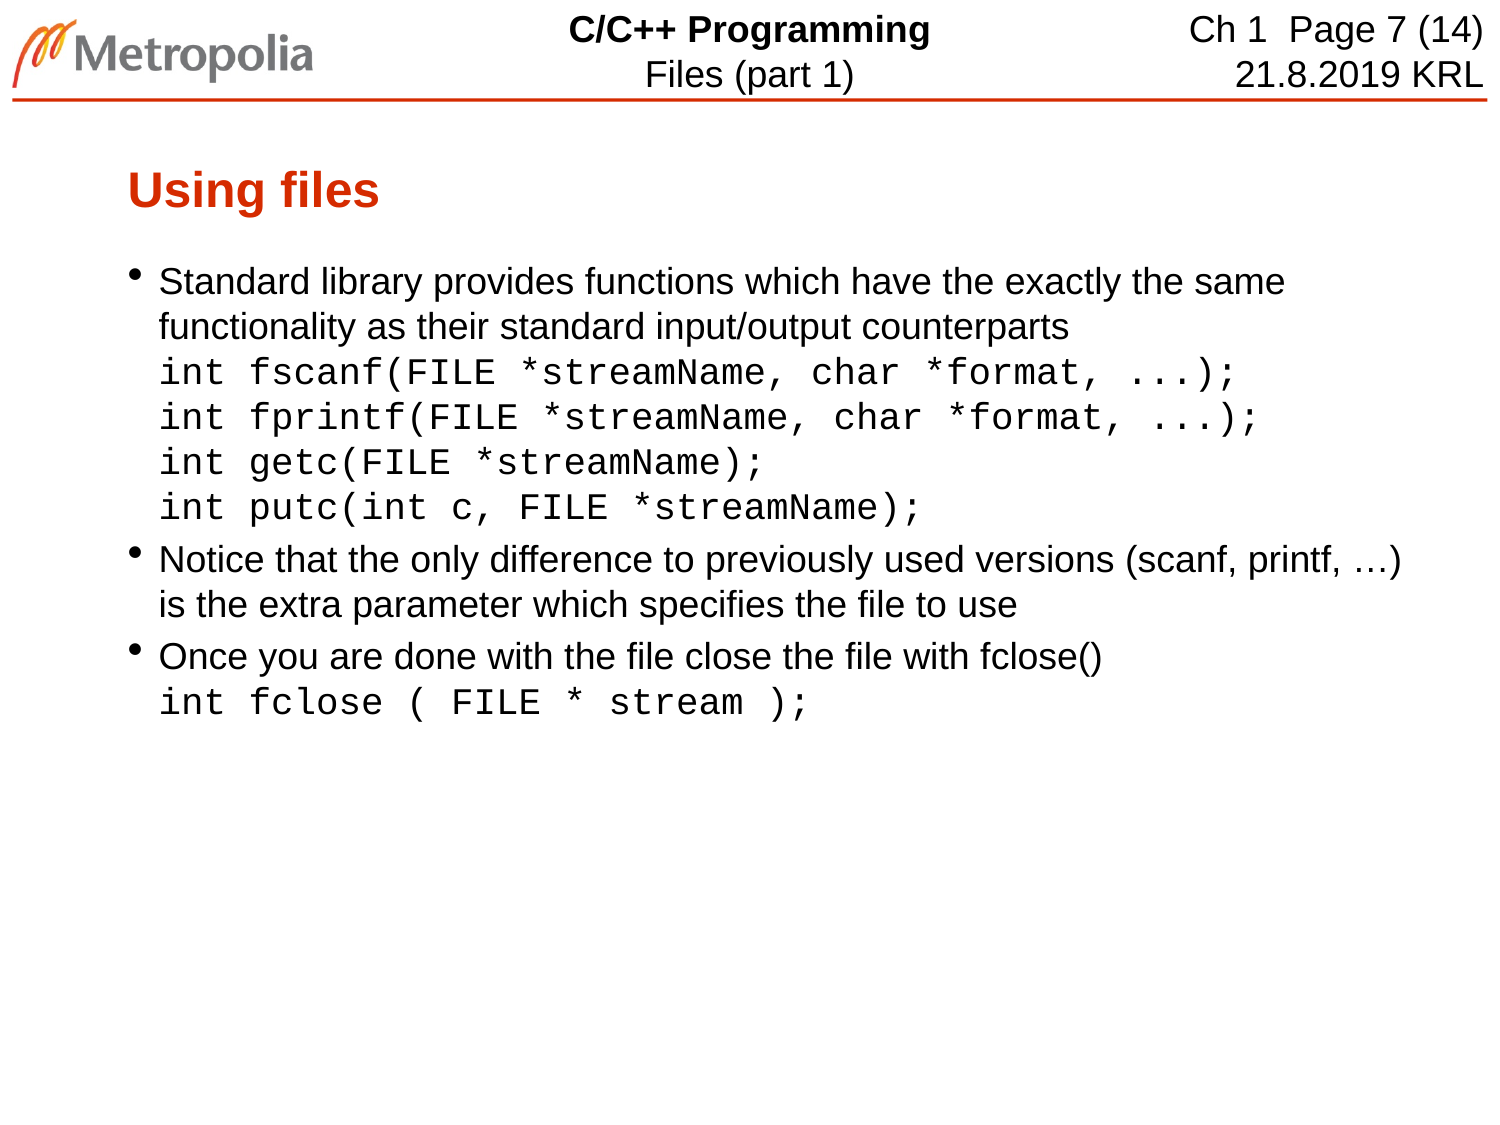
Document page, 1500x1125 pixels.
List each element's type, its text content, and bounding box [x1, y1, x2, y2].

title Using files [112, 149, 1425, 238]
picture [12, 19, 313, 88]
list Standard library provides functions which have the exactly the same functionality as their standard input/output counterparts int fscanf(FILE *streamName, char *format, ...); int fprintf(FILE *streamName, char *format, ...); int getc(FILE *streamName); int putc(int c, FILE *streamName); Notice that the only difference to previously used versions (scanf, printf, …) is the extra parameter which specifies the file to use Once you are done with the file close the file with fclose() int fclose ( FILE * stream ); [112, 249, 1425, 1063]
